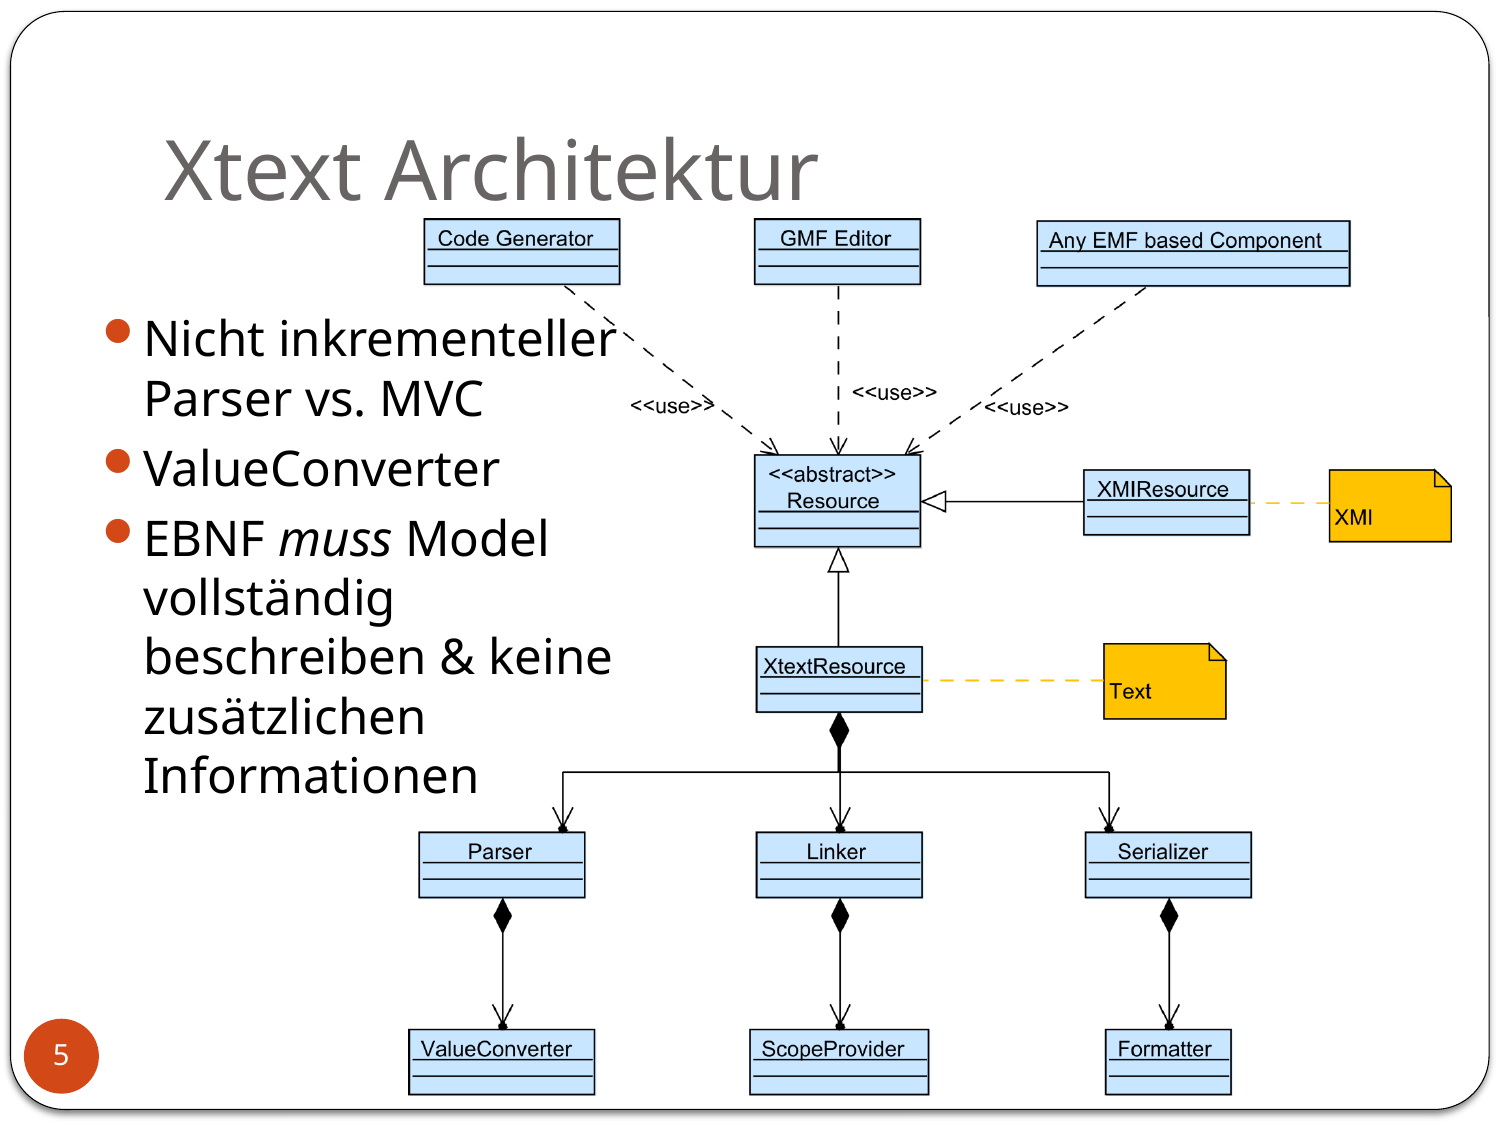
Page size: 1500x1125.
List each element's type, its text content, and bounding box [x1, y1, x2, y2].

picture [408, 218, 1452, 1096]
slide_number 5 [23, 1018, 99, 1094]
list Nicht inkrementeller Parser vs. MVC ValueConverter EBNF muss Model vollständig beschreiben & keine zusätzlichen Informationen [87, 299, 402, 863]
title Xtext Architektur [150, 45, 1425, 233]
